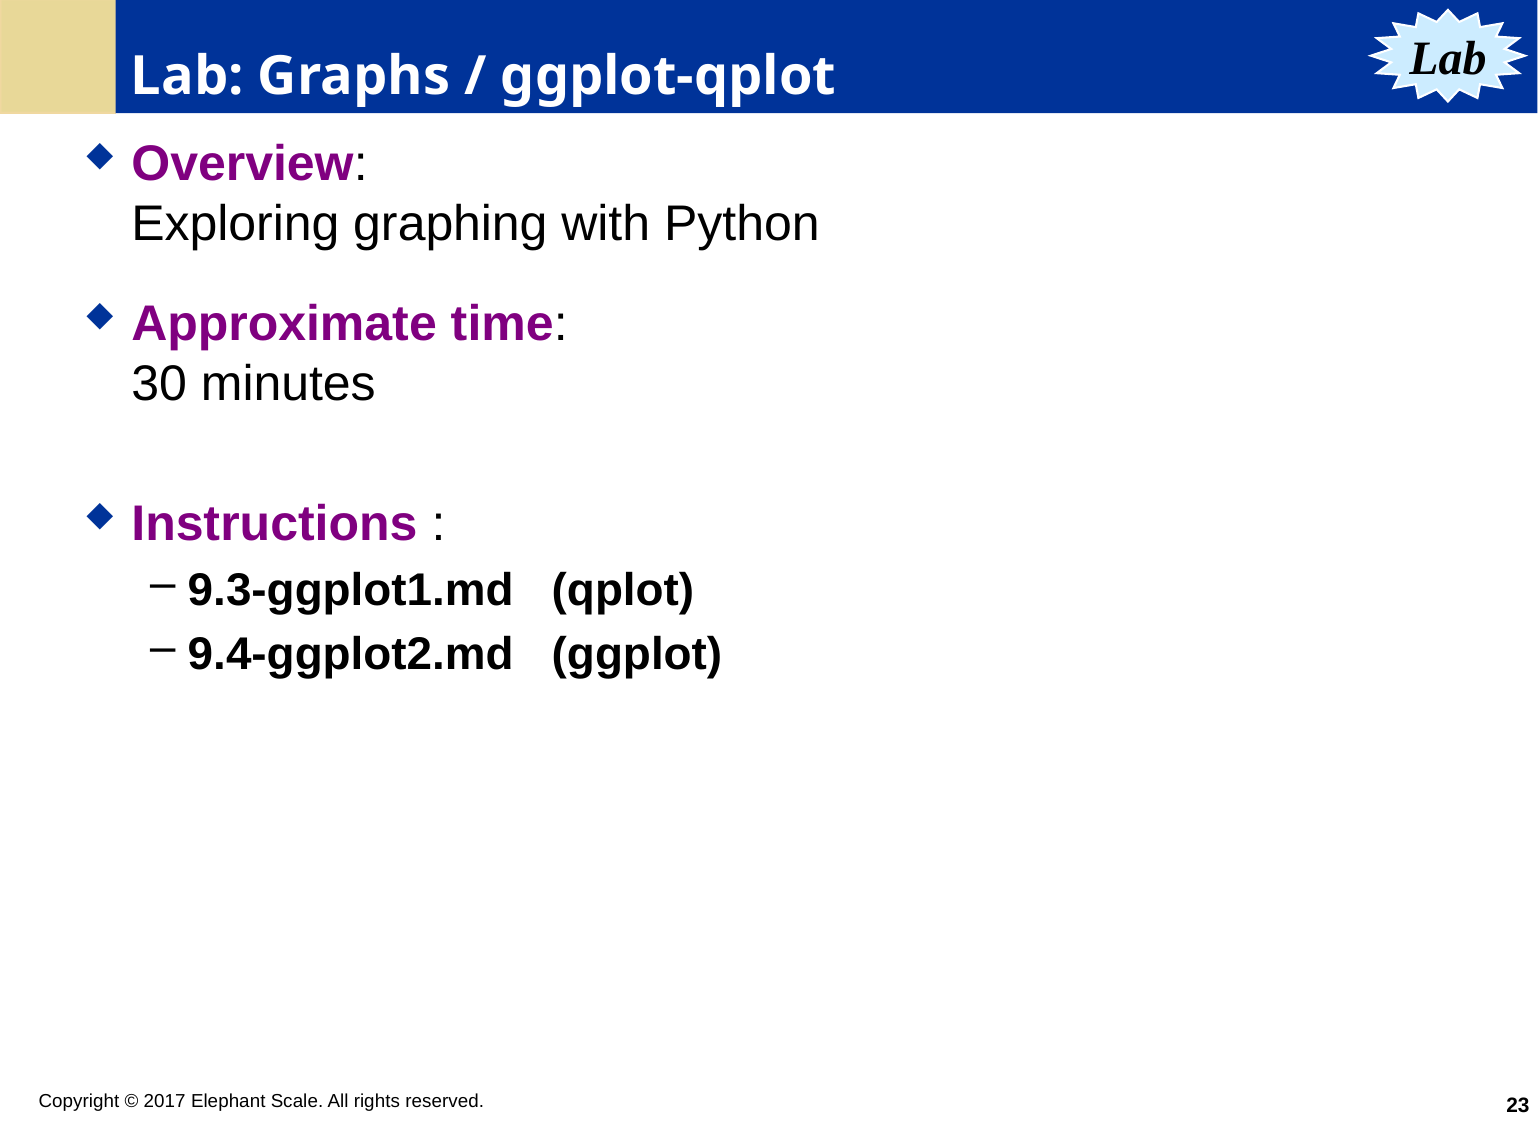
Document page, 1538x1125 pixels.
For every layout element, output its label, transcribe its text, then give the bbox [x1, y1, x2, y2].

text_box Lab [1370, 9, 1526, 102]
title Lab: Graphs / ggplot-qplot [115, 0, 1538, 114]
slide_number 23 [1439, 1079, 1530, 1117]
list Overview: Exploring graphing with Python Approximate time: 30 minutes Instructions : 9.3-ggplot1.md (qplot) 9.4-ggplot2.md (ggplot) [68, 122, 1500, 1061]
footer Copyright © 2017 Elephant Scale. All rights reserved. [38, 1088, 932, 1112]
picture [0, 0, 115, 114]
